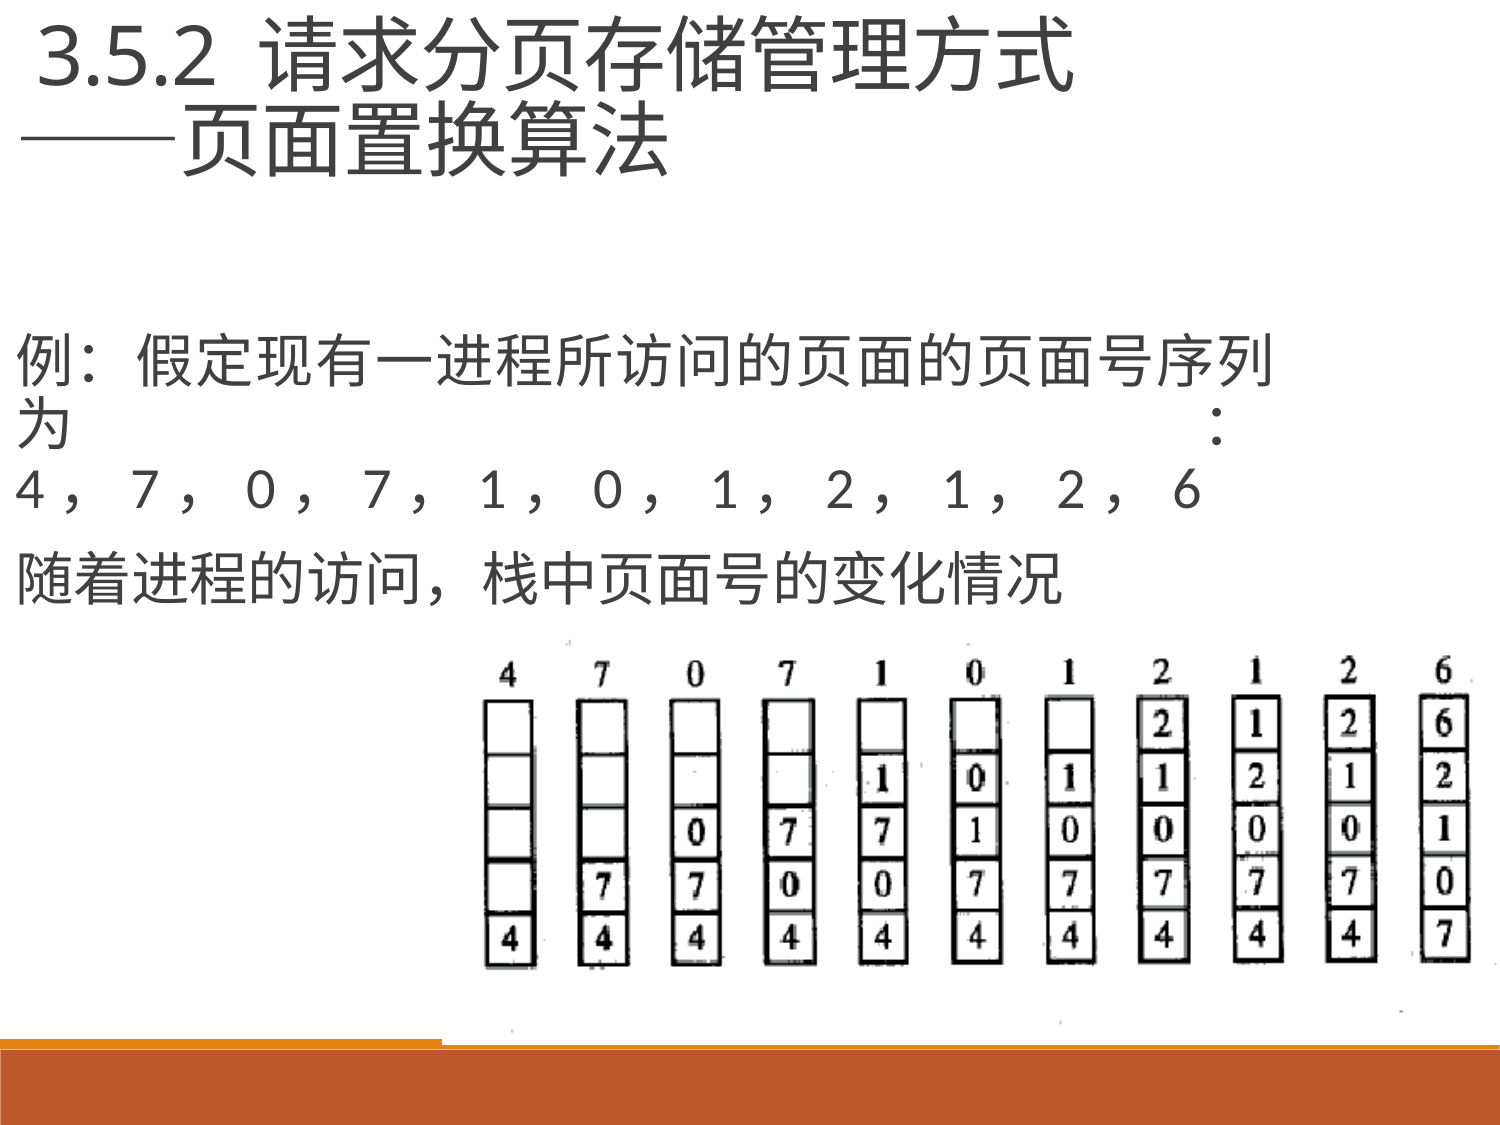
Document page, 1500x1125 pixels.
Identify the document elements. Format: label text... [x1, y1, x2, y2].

title 3.5.2 请求分页存储管理方式 ——页面置换算法 [0, 7, 1275, 195]
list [441, 636, 1500, 1046]
list 例：假定现有一进程所访问的页面的页面号序列为：4，7，0，7，1，0，1，2，1，2，6 随着进程的访问，栈中页面号的变化情况 [0, 324, 1275, 650]
